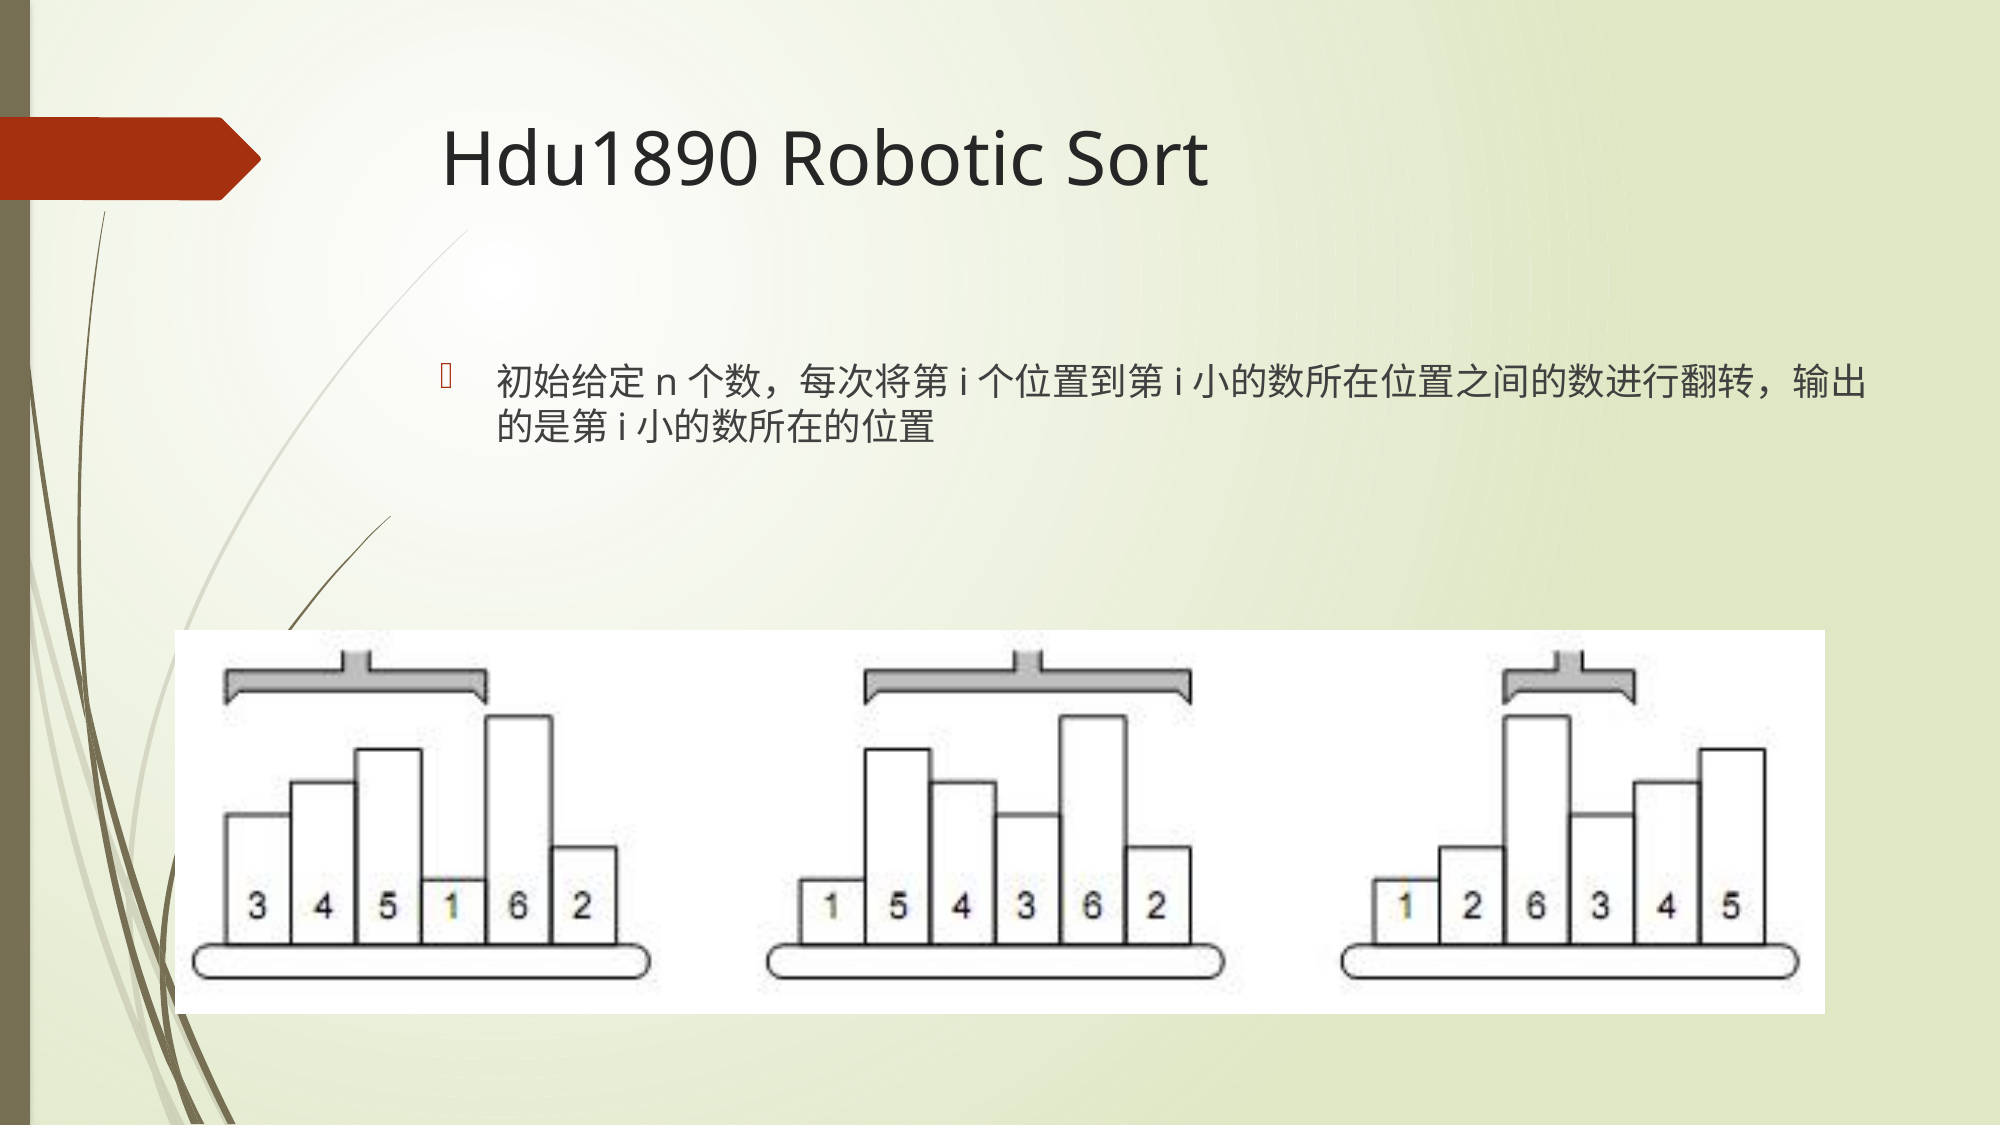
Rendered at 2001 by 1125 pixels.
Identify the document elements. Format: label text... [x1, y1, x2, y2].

list 初始给定n个数，每次将第i个位置到第i小的数所在位置之间的数进行翻转，输出的是第i小的数所在的位置 [424, 350, 1888, 970]
picture [175, 630, 1825, 1014]
title Hdu1890 Robotic Sort [425, 102, 1888, 313]
